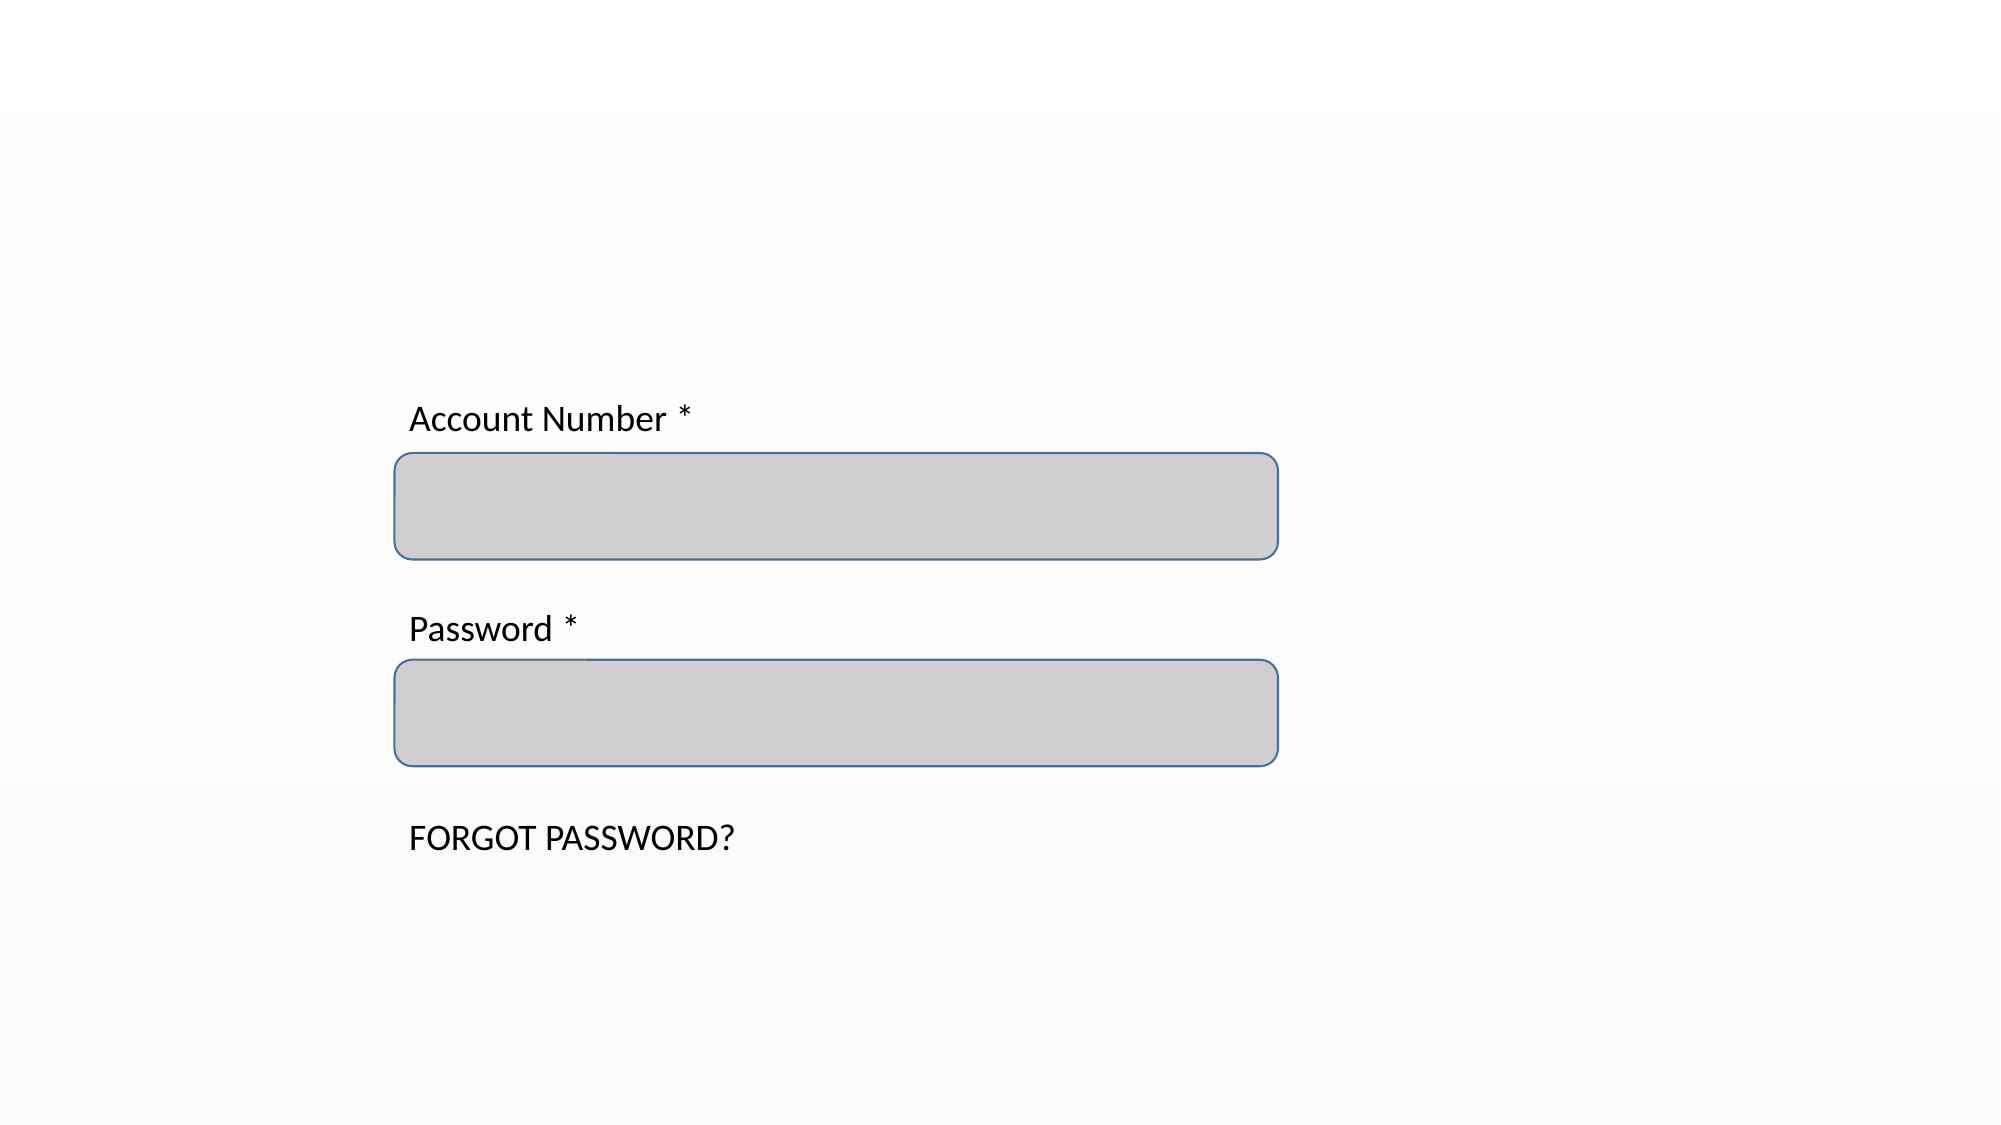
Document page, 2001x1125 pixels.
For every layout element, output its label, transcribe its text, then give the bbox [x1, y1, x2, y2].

text_box [393, 658, 1280, 768]
text_box Password * [394, 596, 783, 657]
text_box FORGOT PASSWORD? [394, 805, 825, 866]
text_box [393, 451, 1280, 561]
text_box Account Number * [394, 386, 783, 446]
